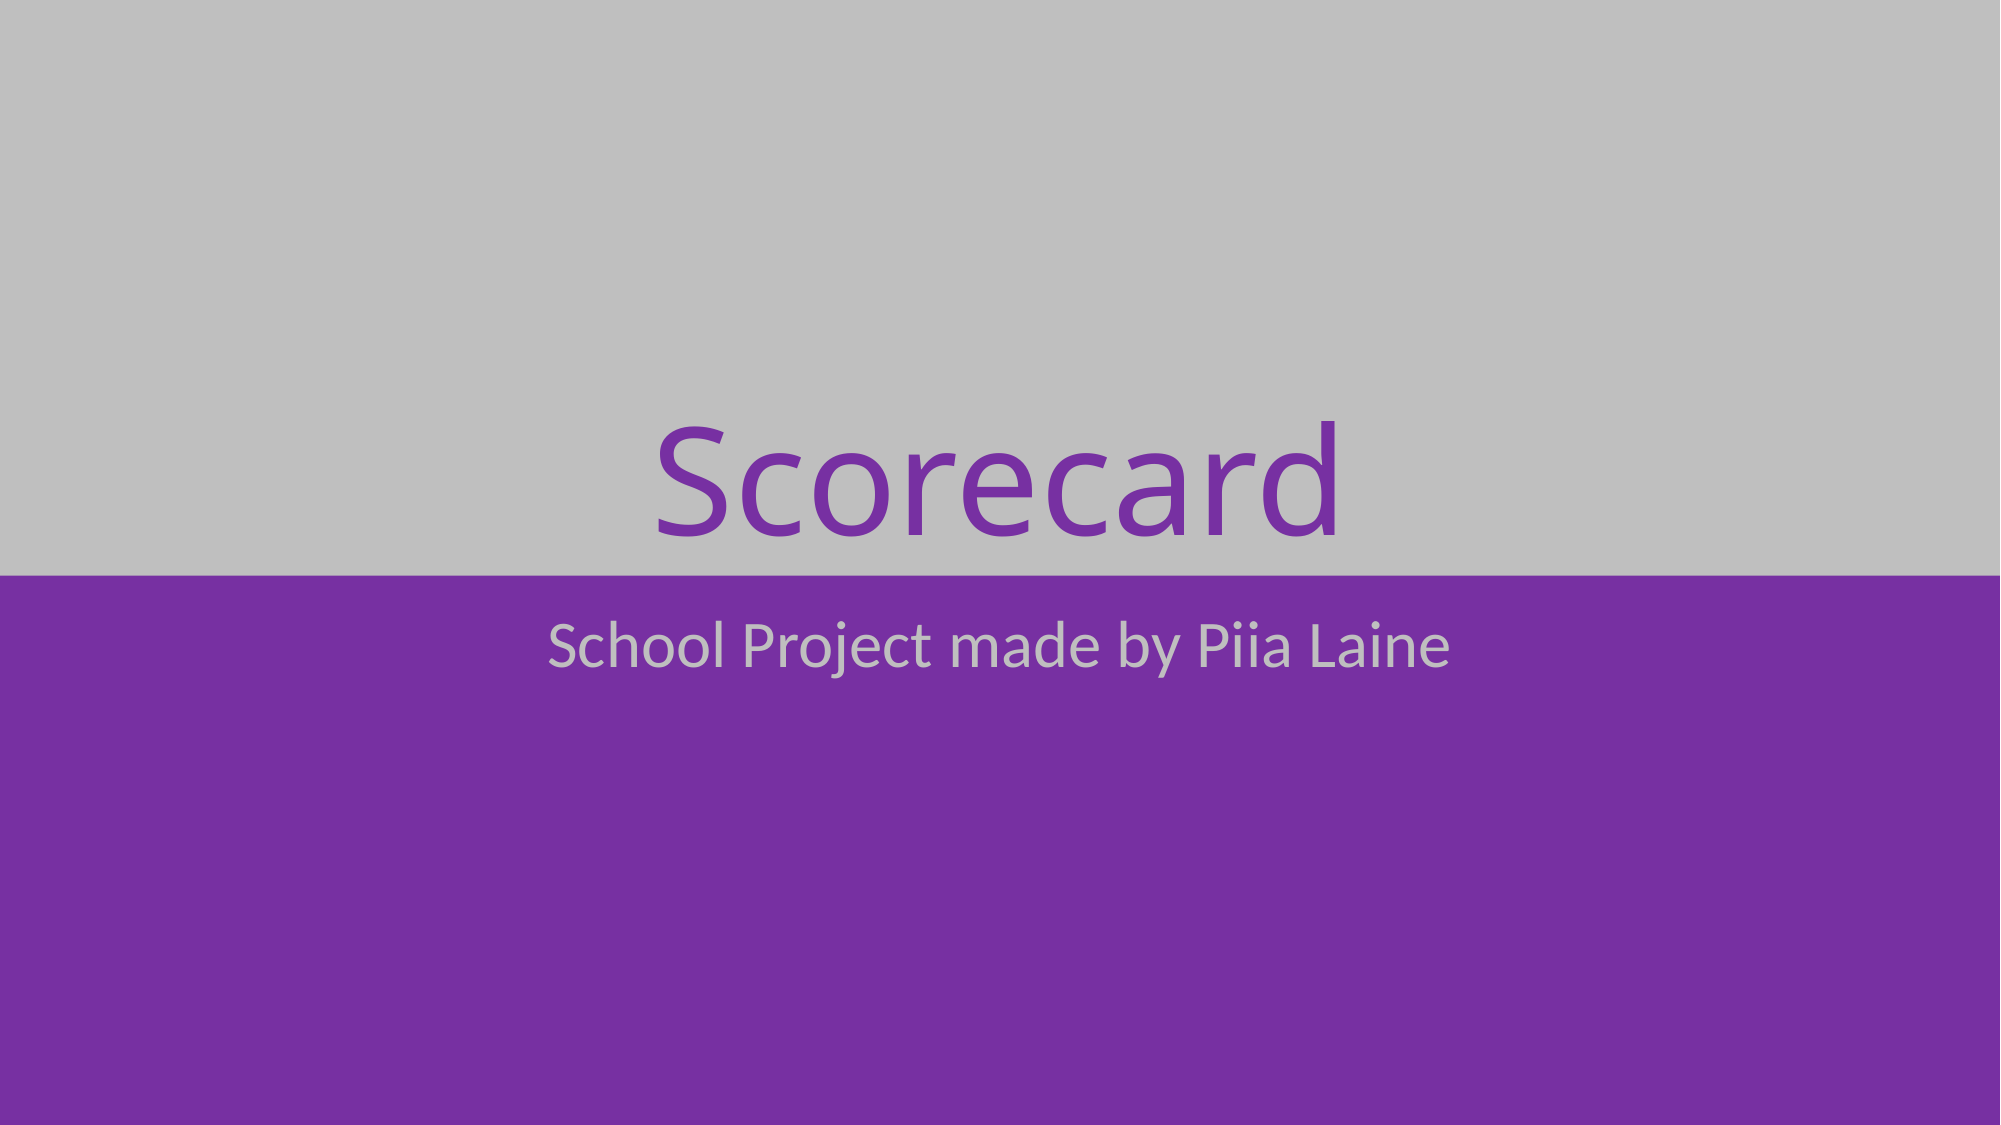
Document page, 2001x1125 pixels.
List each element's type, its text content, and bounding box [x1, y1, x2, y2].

subtitle School Project made by Piia Laine [0, 602, 2000, 1125]
title Scorecard [0, 0, 2000, 576]
